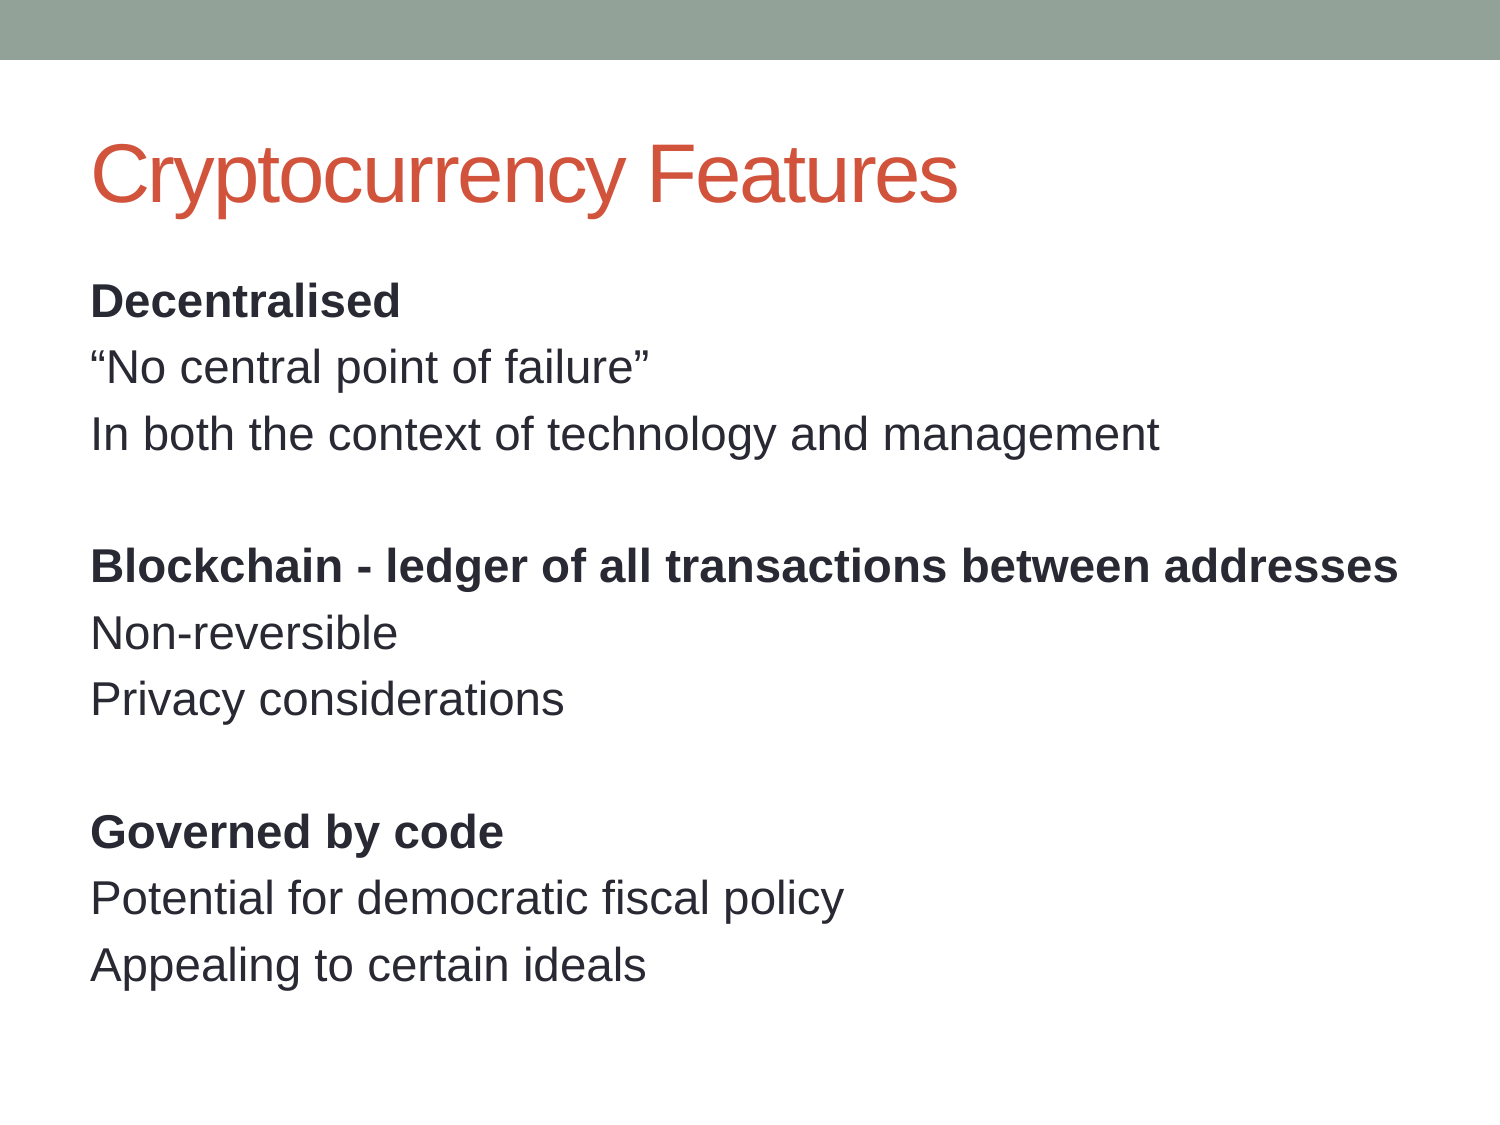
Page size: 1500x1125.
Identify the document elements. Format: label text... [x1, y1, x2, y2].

title Cryptocurrency Features [75, 87, 1425, 250]
list Decentralised “No central point of failure” In both the context of technology and management Blockchain - ledger of all transactions between addresses Non-reversible Privacy considerations Governed by code Potential for democratic fiscal policy Appealing to certain ideals [75, 262, 1425, 1063]
